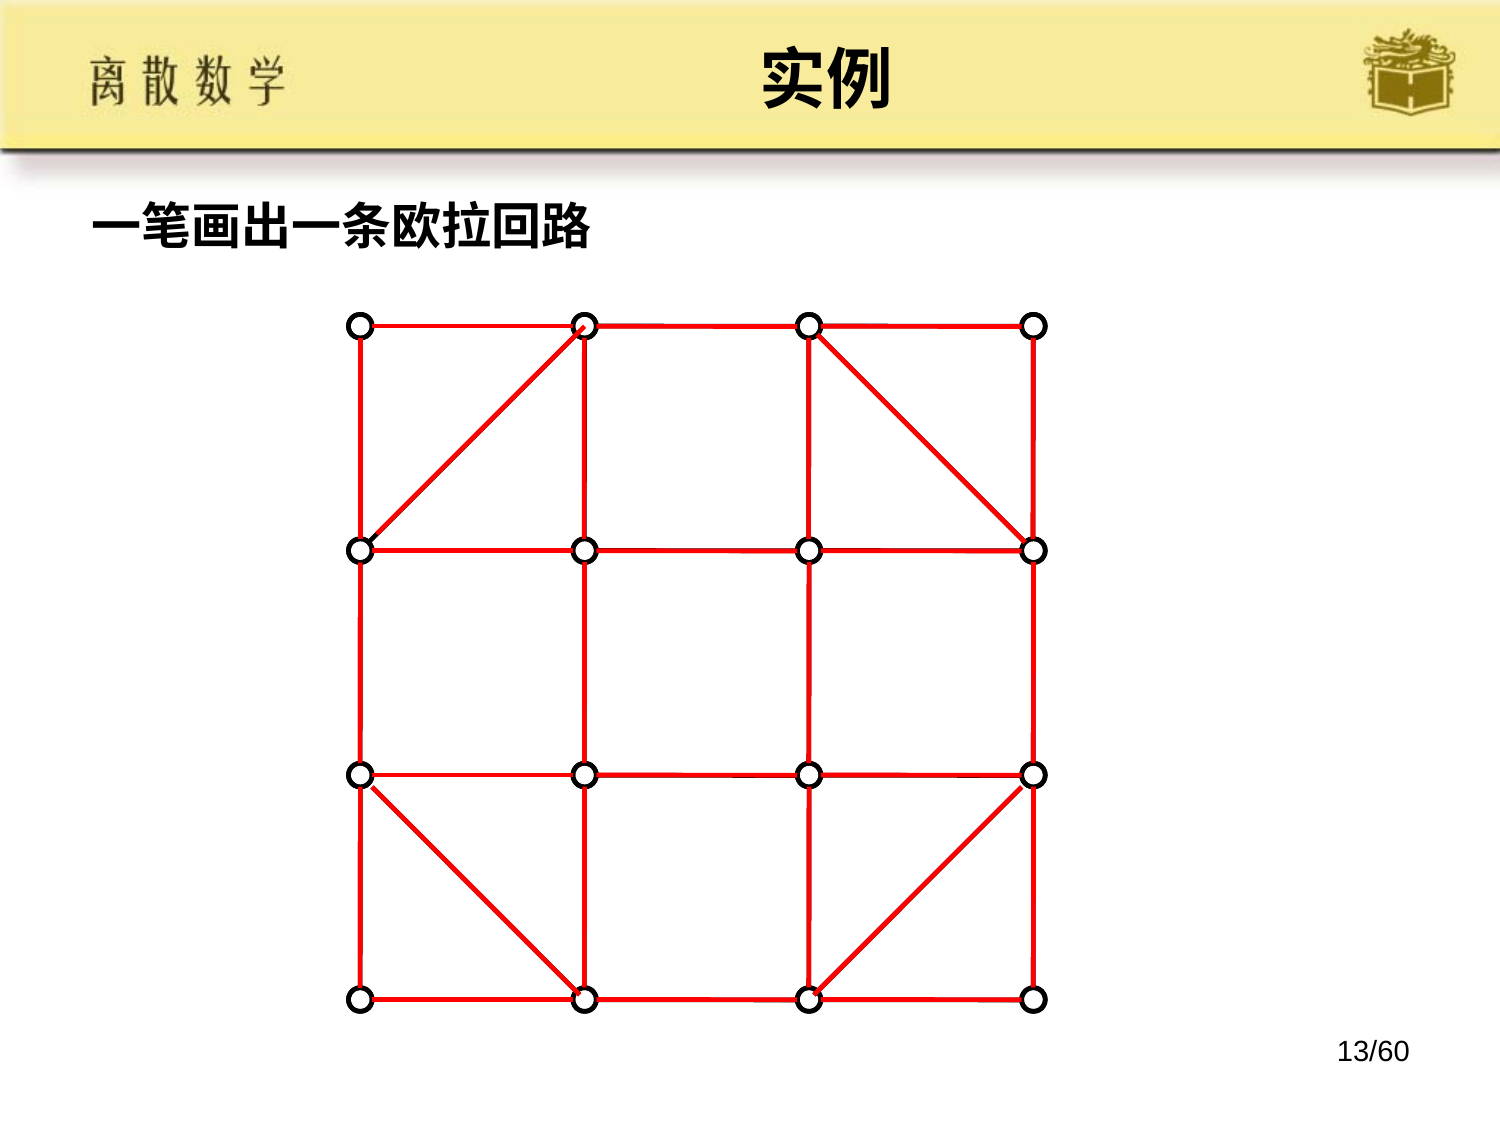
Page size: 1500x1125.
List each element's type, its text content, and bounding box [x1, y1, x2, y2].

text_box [813, 786, 1022, 995]
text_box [817, 334, 1026, 543]
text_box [376, 325, 585, 535]
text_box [371, 786, 581, 995]
picture [0, 0, 1500, 1125]
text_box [348, 314, 1046, 1012]
slide_number 13/60 [1074, 1024, 1426, 1103]
title 实例 [324, 42, 1329, 112]
text_box 一笔画出一条欧拉回路 [76, 187, 1356, 263]
